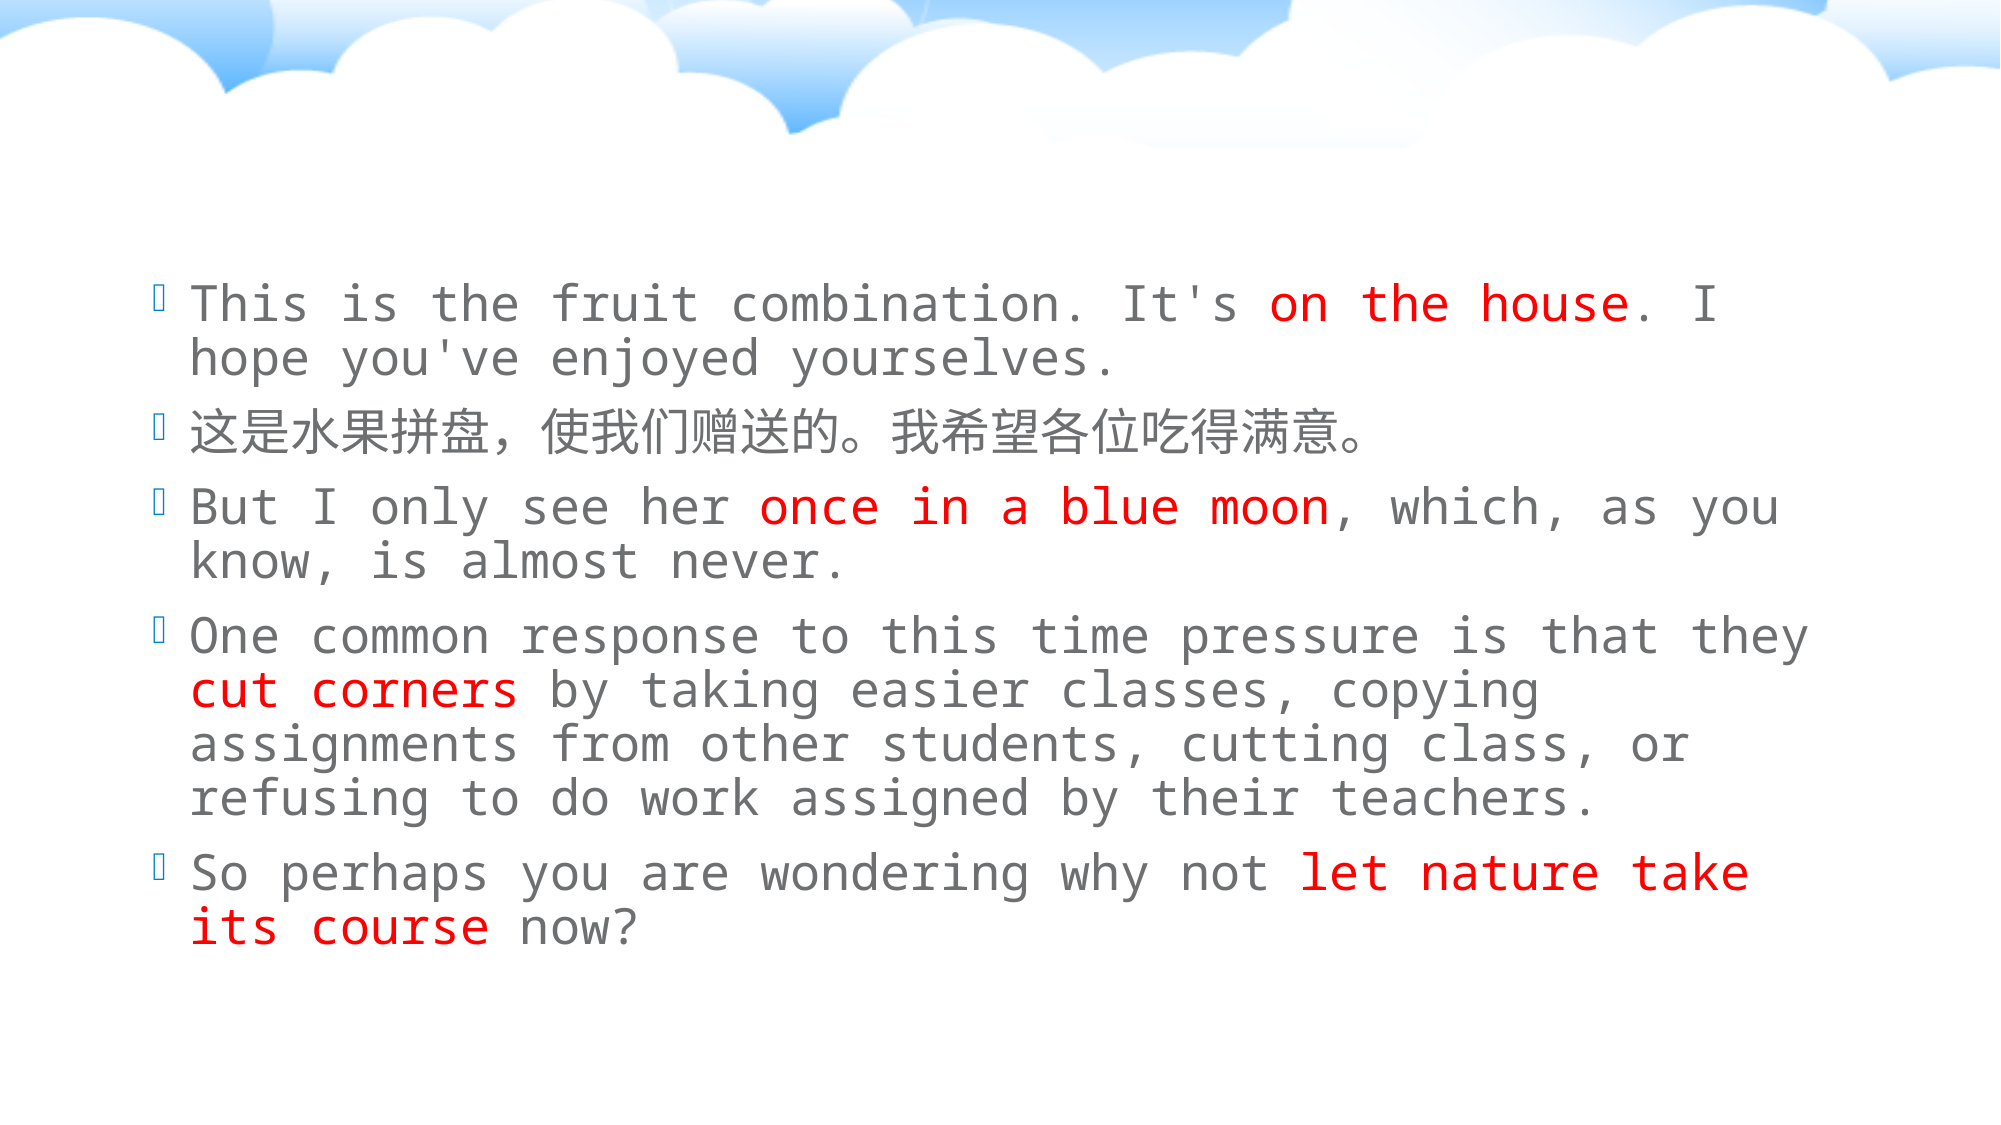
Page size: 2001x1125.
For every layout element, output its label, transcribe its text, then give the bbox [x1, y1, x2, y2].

list This is the fruit combination. It's on the house. I hope you've enjoyed yourselves. 这是水果拼盘，使我们赠送的。我希望各位吃得满意。 But I only see her once in a blue moon, which, as you know, is almost never. One common response to this time pressure is that they cut corners by taking easier classes, copying assignments from other students, cutting class, or refusing to do work assigned by their teachers. So perhaps you are wondering why not let nature take its course now? [137, 270, 1863, 1014]
picture [0, 0, 2000, 148]
